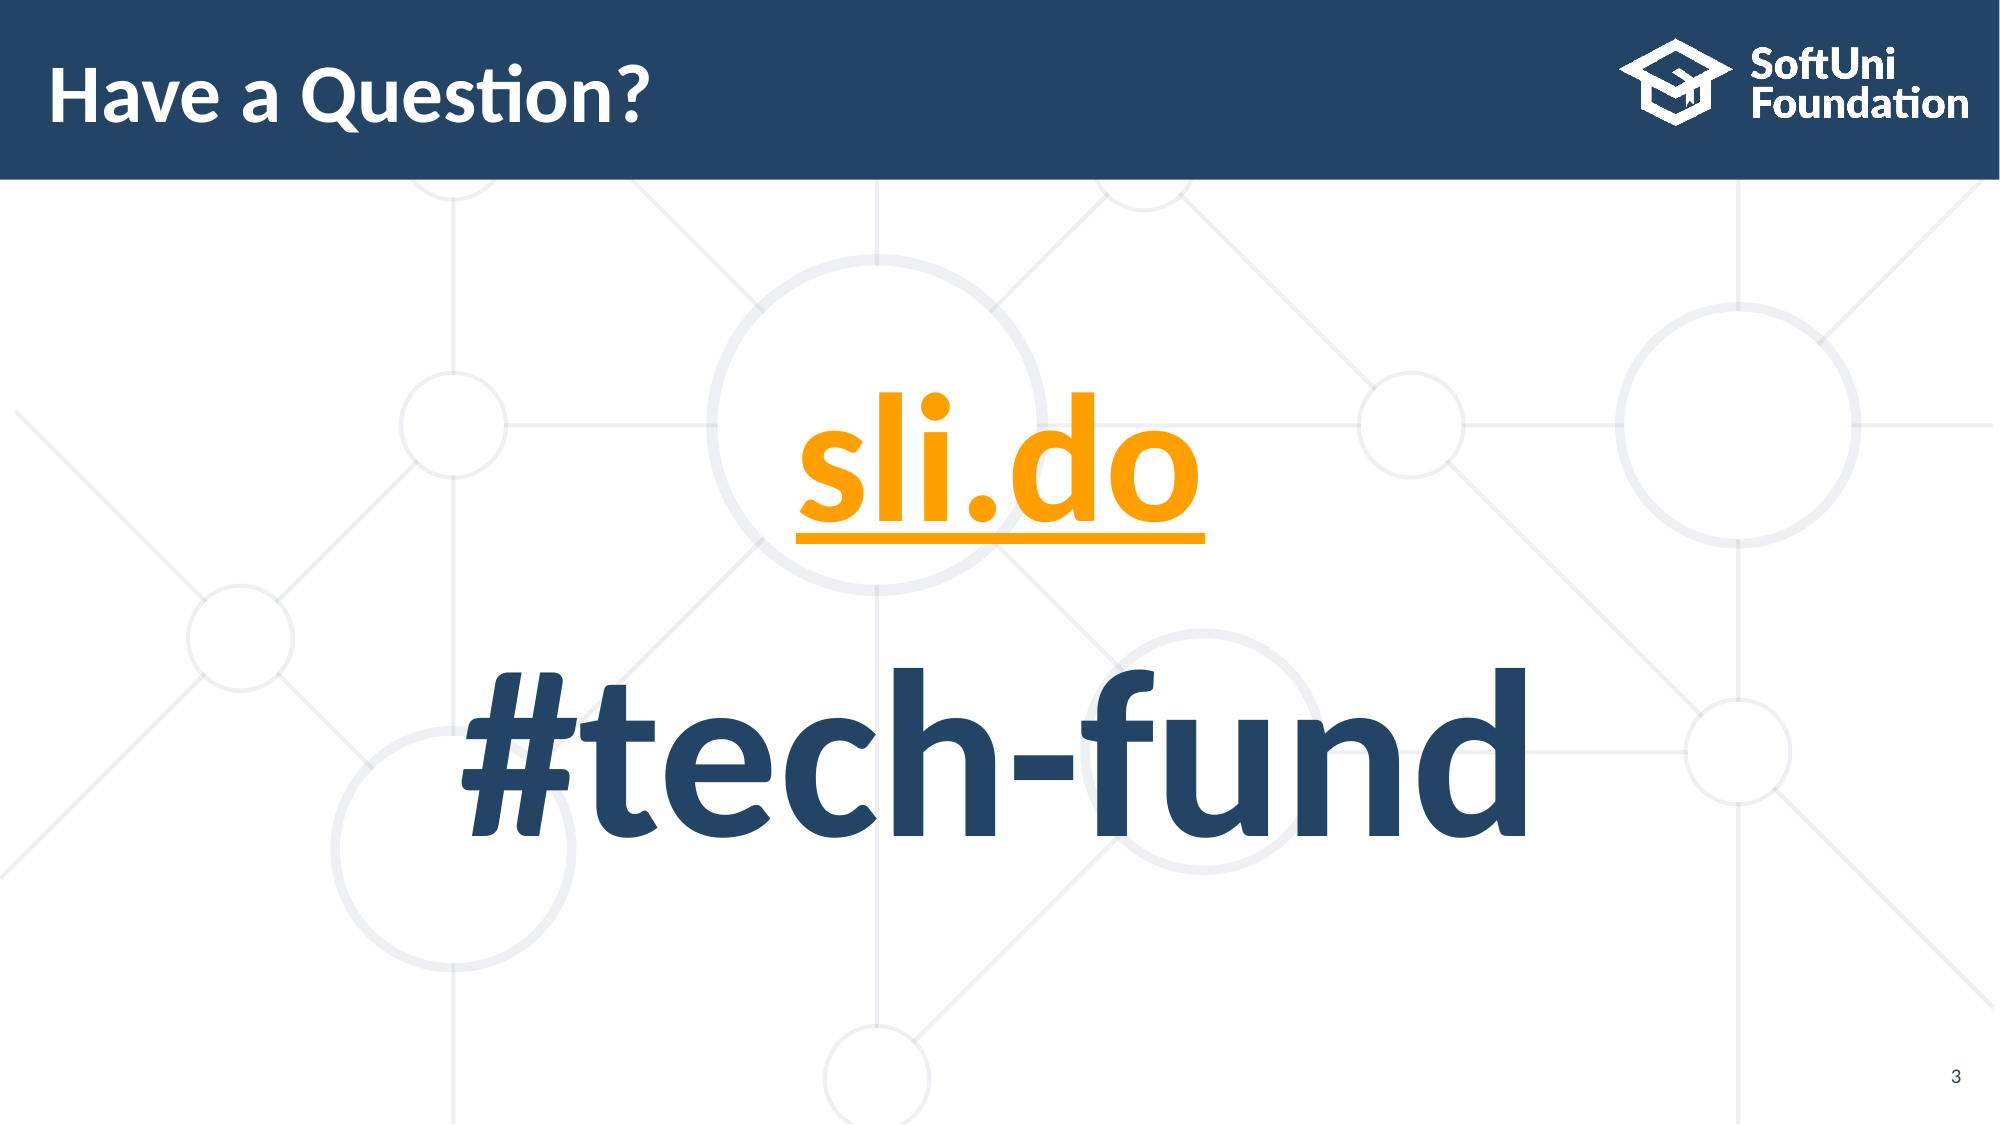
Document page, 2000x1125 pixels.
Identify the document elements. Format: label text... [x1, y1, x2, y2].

list sli.do #tech-fund [31, 196, 1970, 1050]
picture [1618, 38, 1968, 126]
title Have a Question? [31, 16, 1591, 162]
slide_number 3 [1896, 1049, 1968, 1101]
